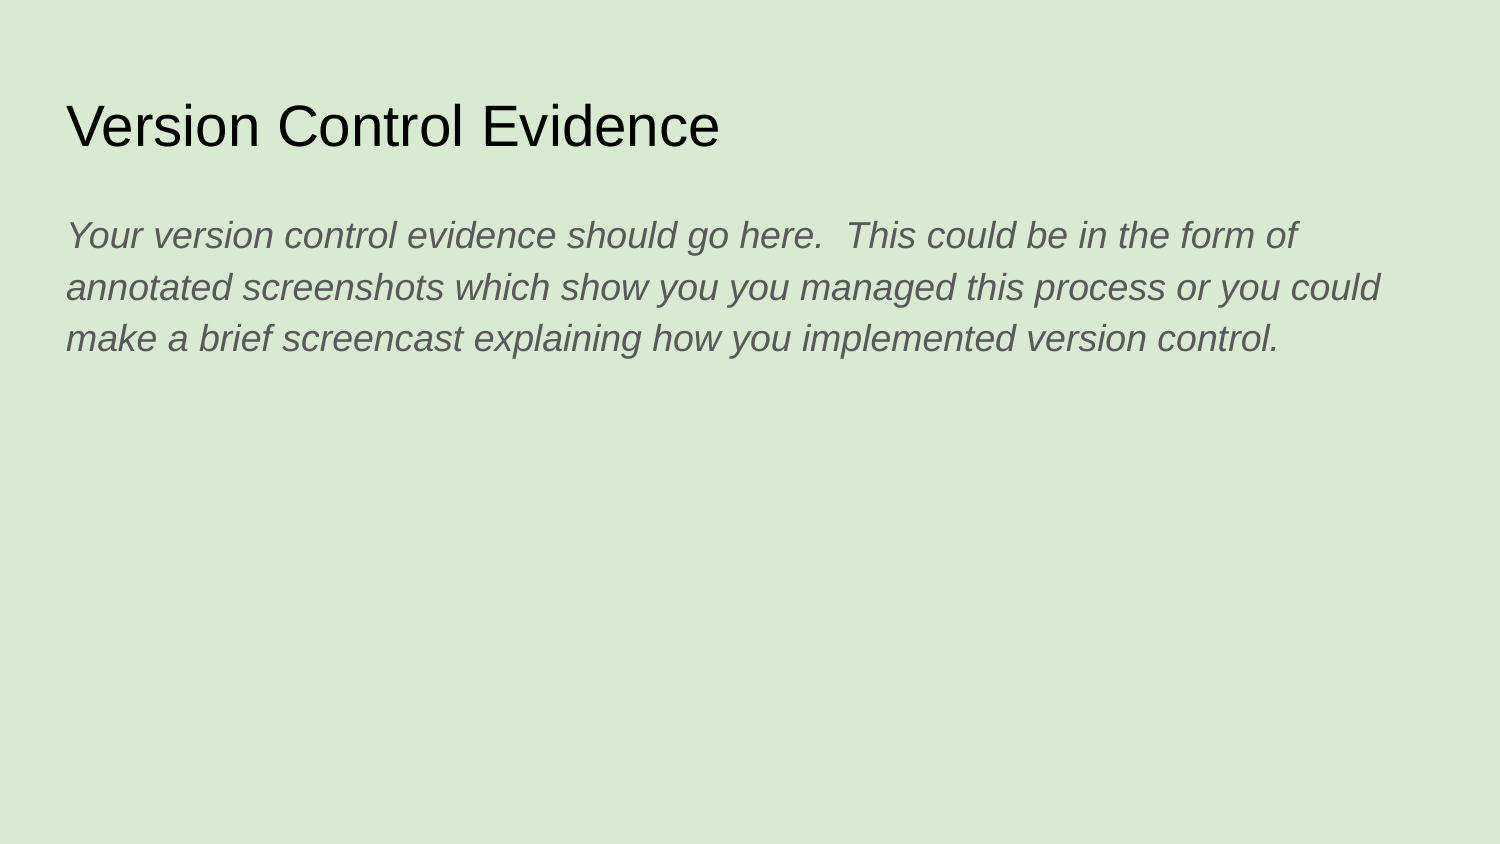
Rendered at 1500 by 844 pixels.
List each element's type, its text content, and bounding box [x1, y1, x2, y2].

title Version Control Evidence [51, 72, 1449, 167]
list Your version control evidence should go here. This could be in the form of annotated screenshots which show you you managed this process or you could make a brief screencast explaining how you implemented version control. [51, 189, 1440, 803]
